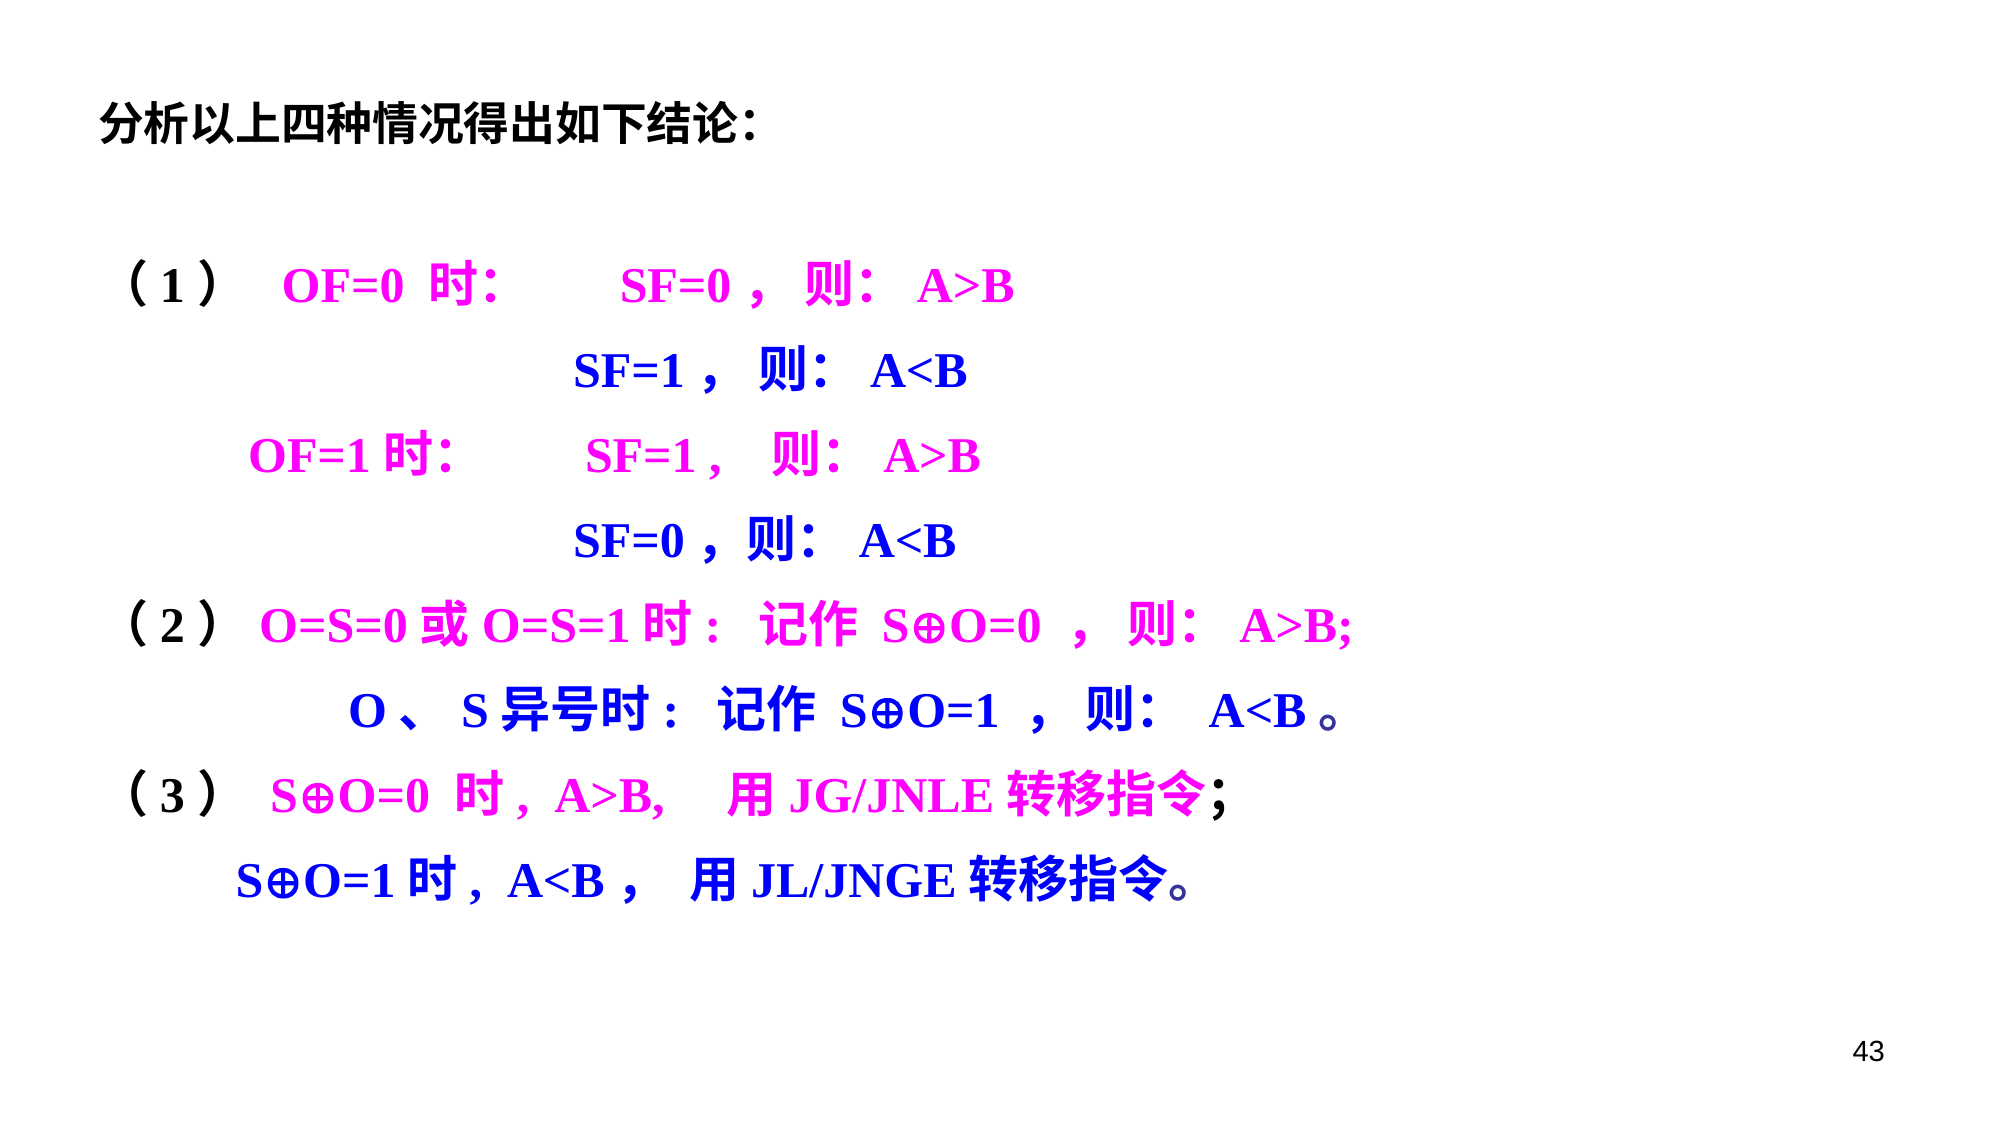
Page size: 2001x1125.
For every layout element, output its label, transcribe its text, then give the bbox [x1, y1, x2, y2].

slide_number 43 [1433, 1024, 1901, 1103]
text_box 分析以上四种情况得出如下结论： （1） OF=0 时： SF=0， 则：A>B SF=1， 则：A<B OF=1时： SF=1 , 则：A>B SF=0，则：A<B （2）O=S=0或O=S=1时: 记作 SO=0 ， 则：A>B; O、S异号时: 记作 SO=1 ， 则： A<B。 （3） SO=0 时, A>B, 用JG/JNLE转移指令； SO=1时, A<B， 用JL/JNGE转移指令。 [83, 87, 1934, 1000]
